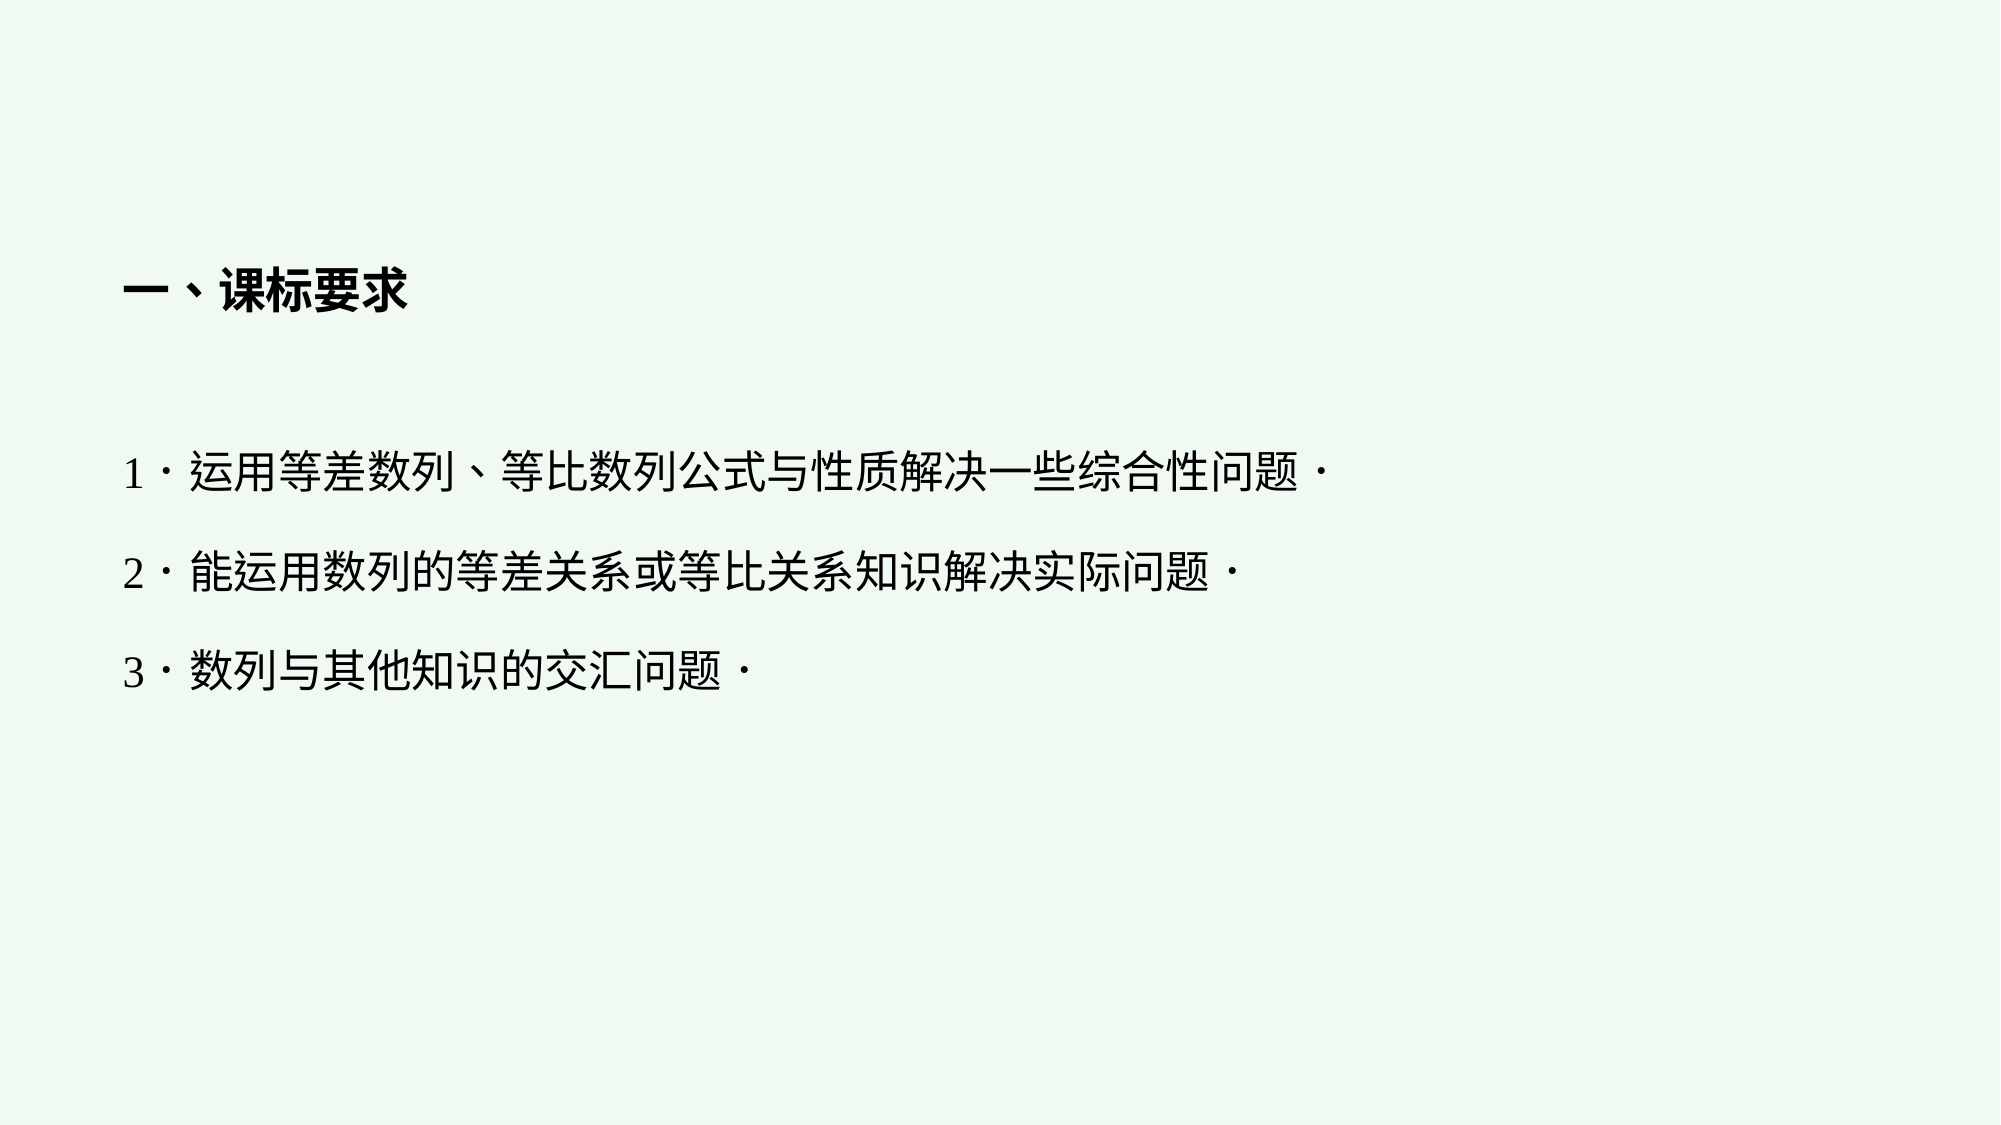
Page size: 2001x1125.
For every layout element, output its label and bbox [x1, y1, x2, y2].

text_box [122, 421, 1881, 791]
text_box [122, 255, 2000, 403]
